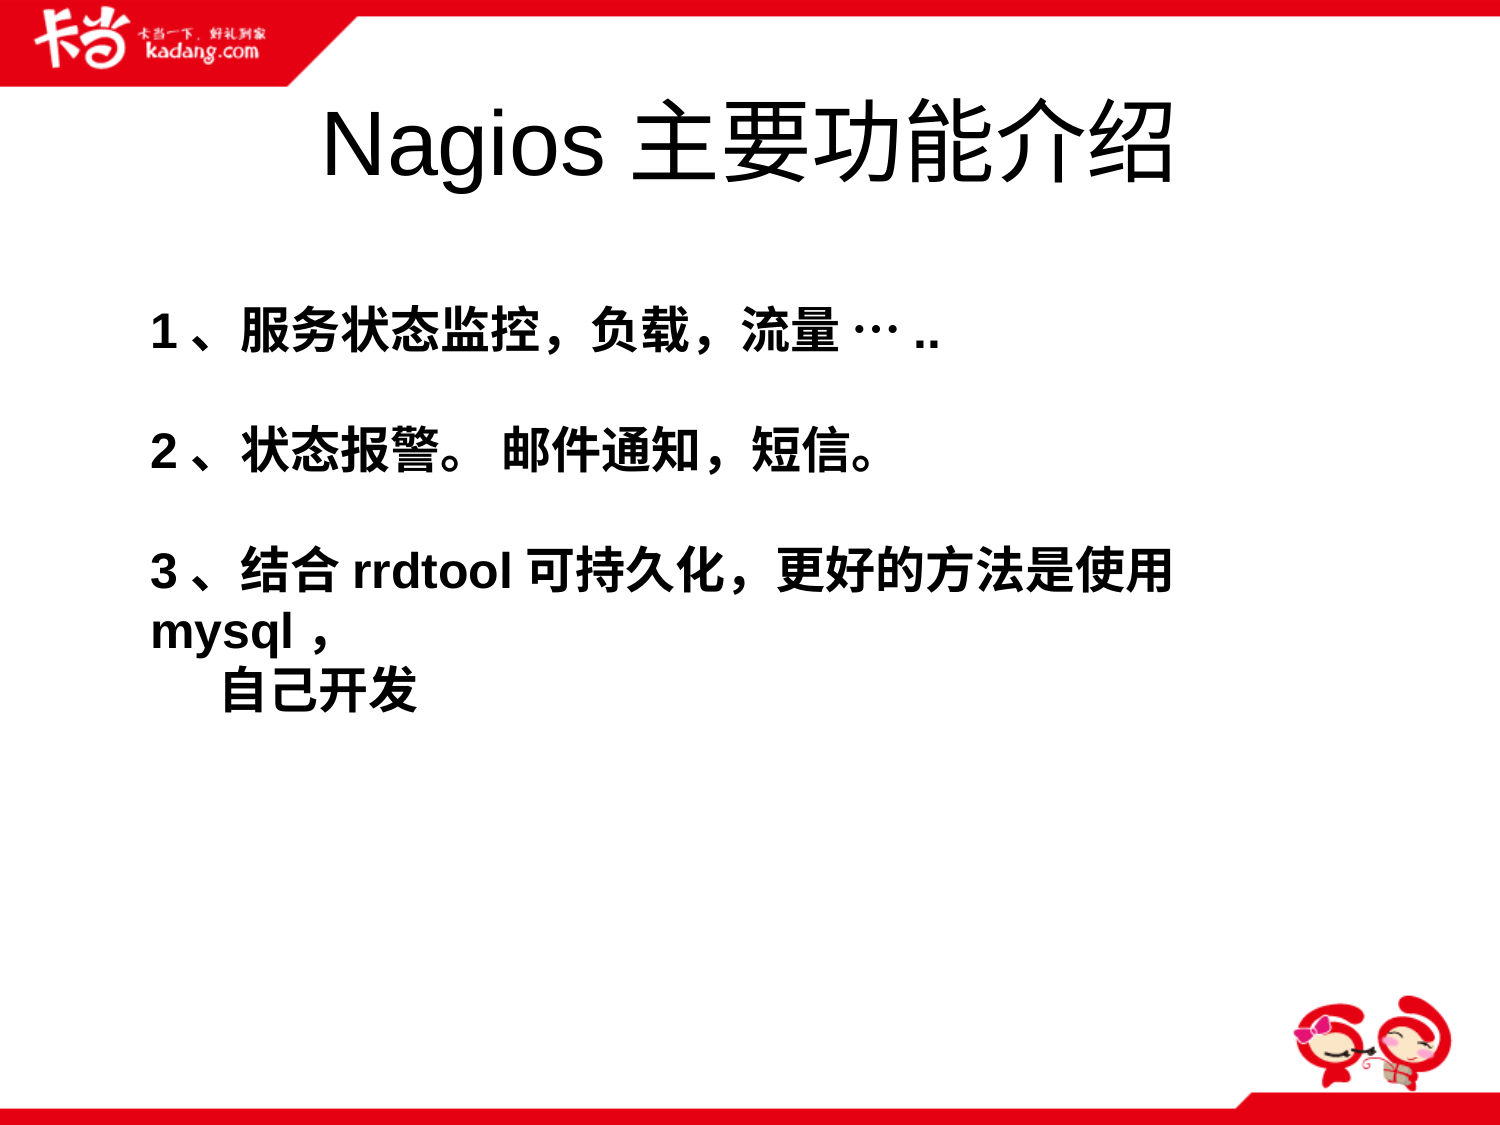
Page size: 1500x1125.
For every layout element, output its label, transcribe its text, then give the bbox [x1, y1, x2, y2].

title Nagios主要功能介绍 [74, 44, 1426, 233]
text_box 1、服务状态监控，负载，流量 ….. 2、状态报警。 邮件通知，短信。 3、结合rrdtool可持久化，更好的方法是使用mysql， 自己开发 [135, 290, 1388, 726]
picture [0, 0, 1500, 1125]
